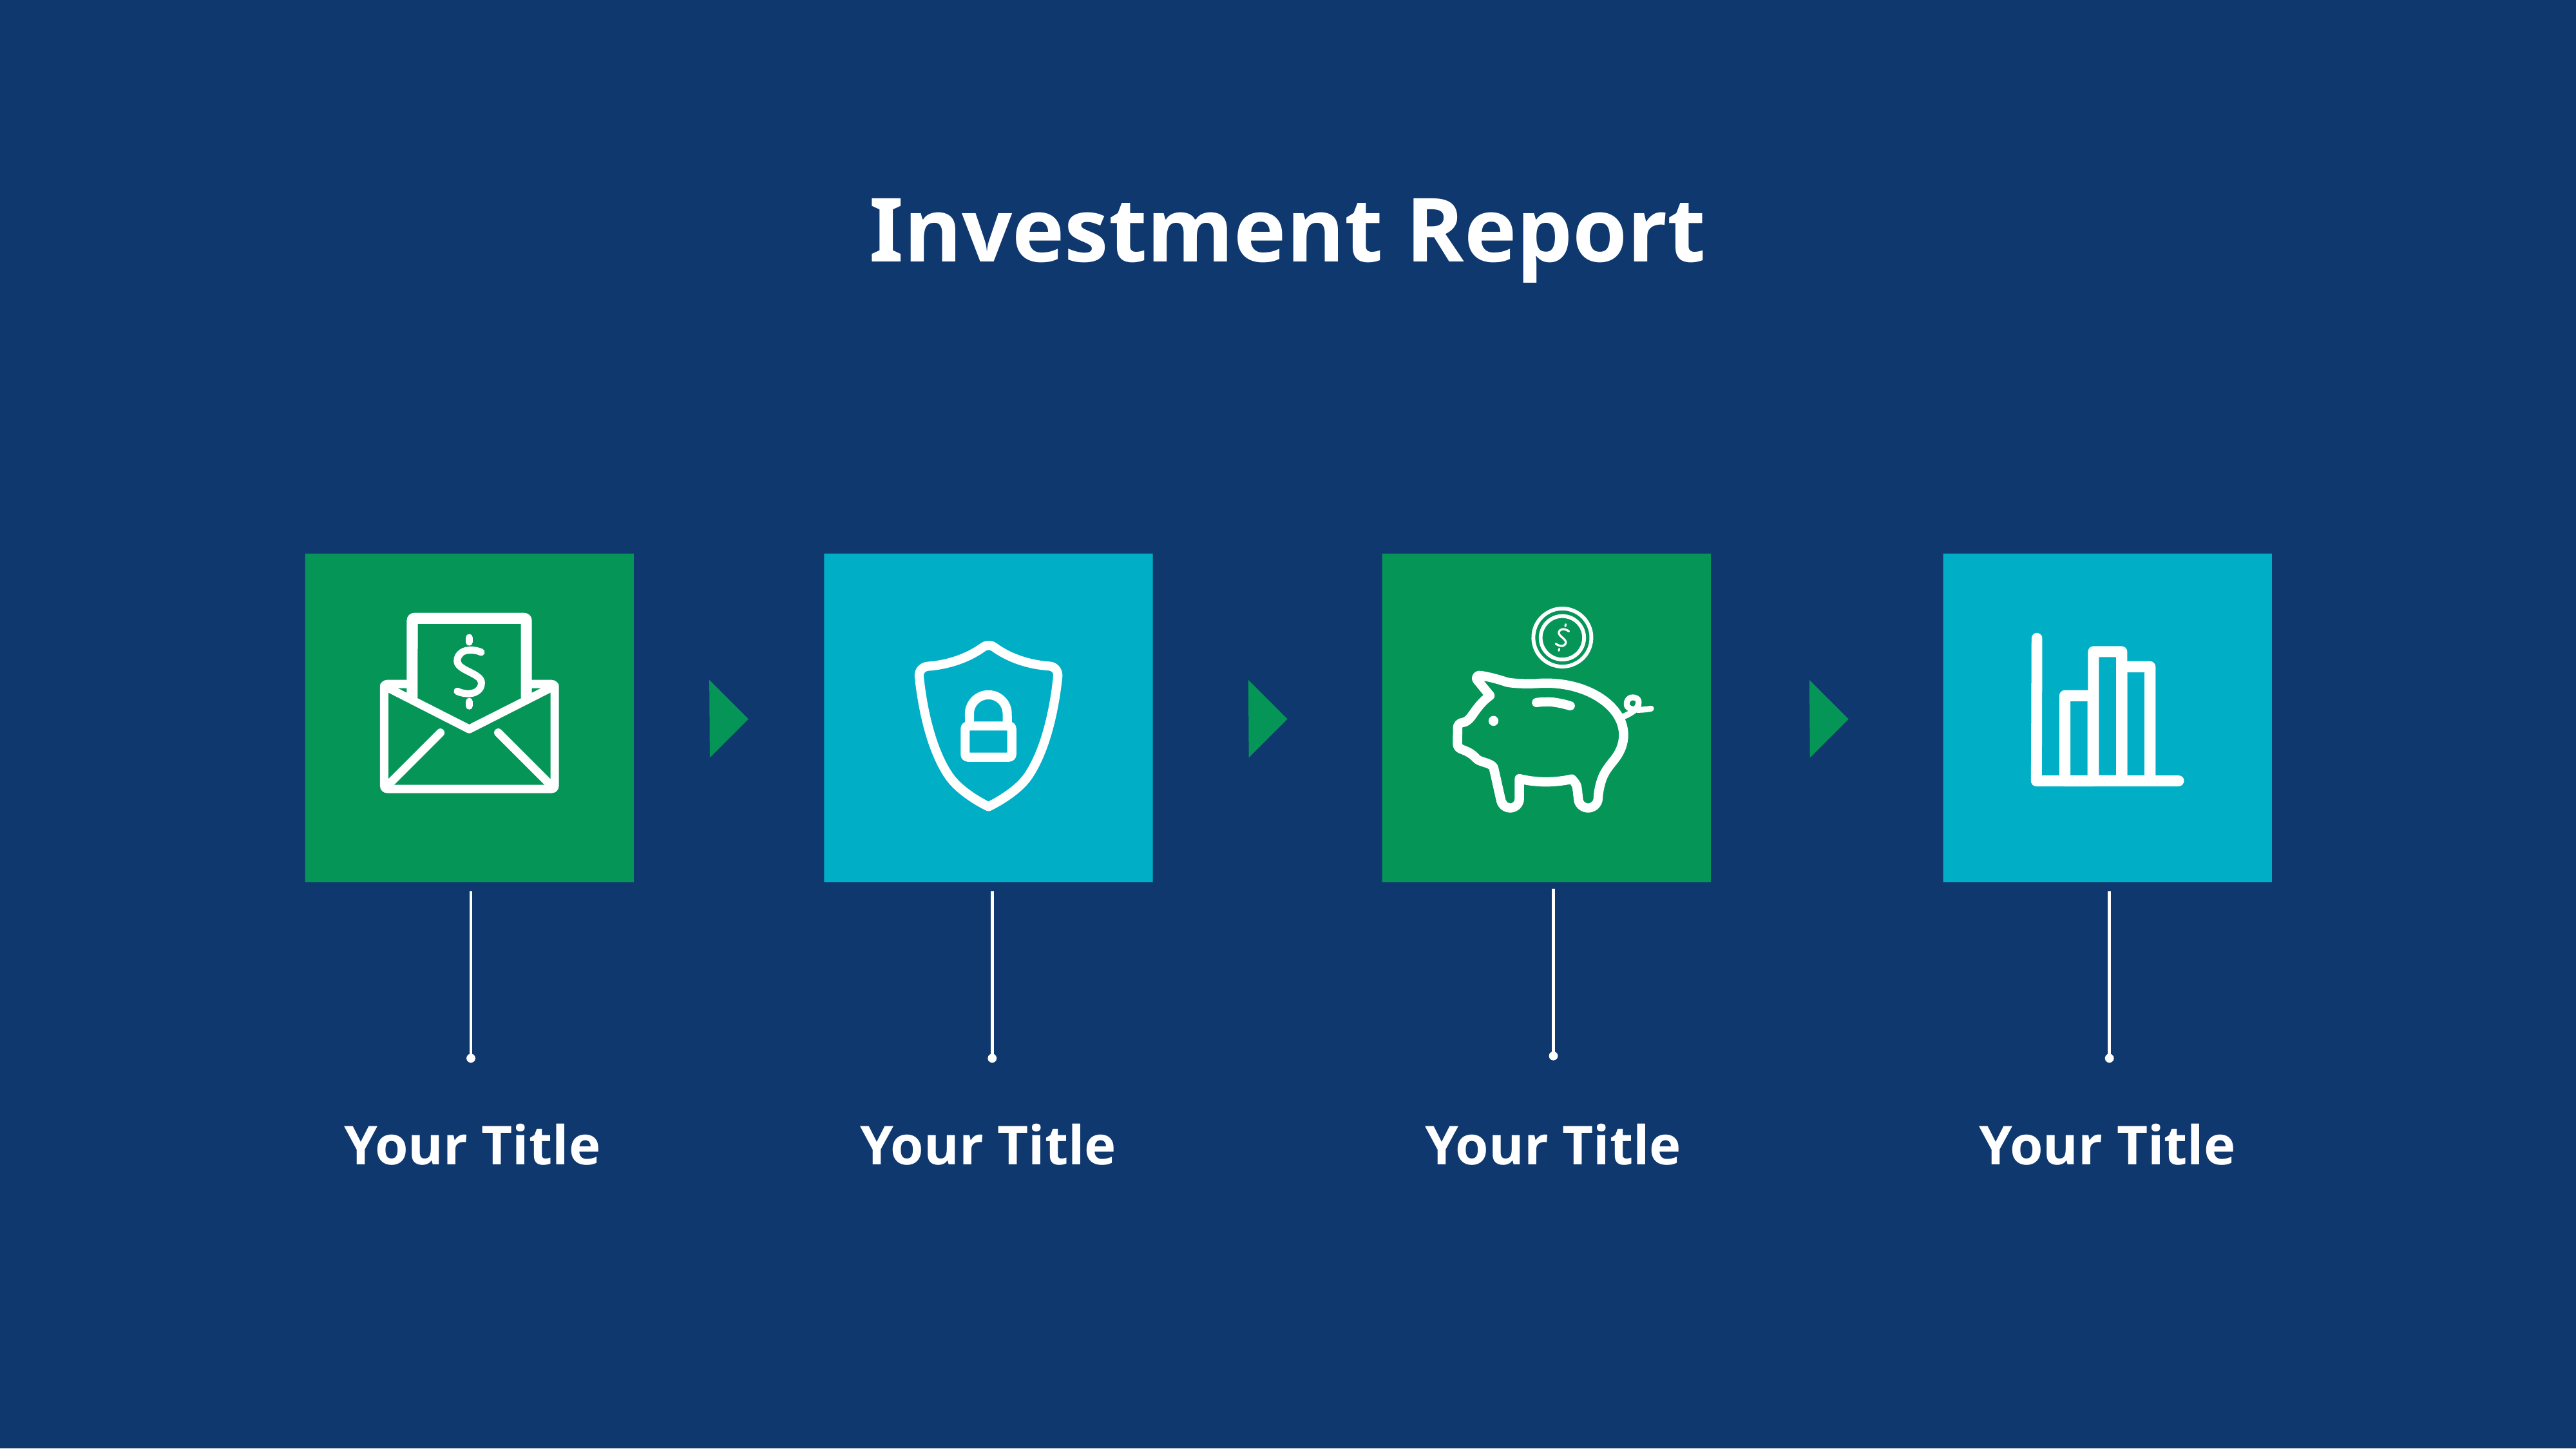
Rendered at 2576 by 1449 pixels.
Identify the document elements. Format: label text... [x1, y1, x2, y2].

text_box Investment Report [470, 169, 2106, 285]
text_box [0, 0, 2576, 1449]
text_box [279, 553, 2302, 1182]
